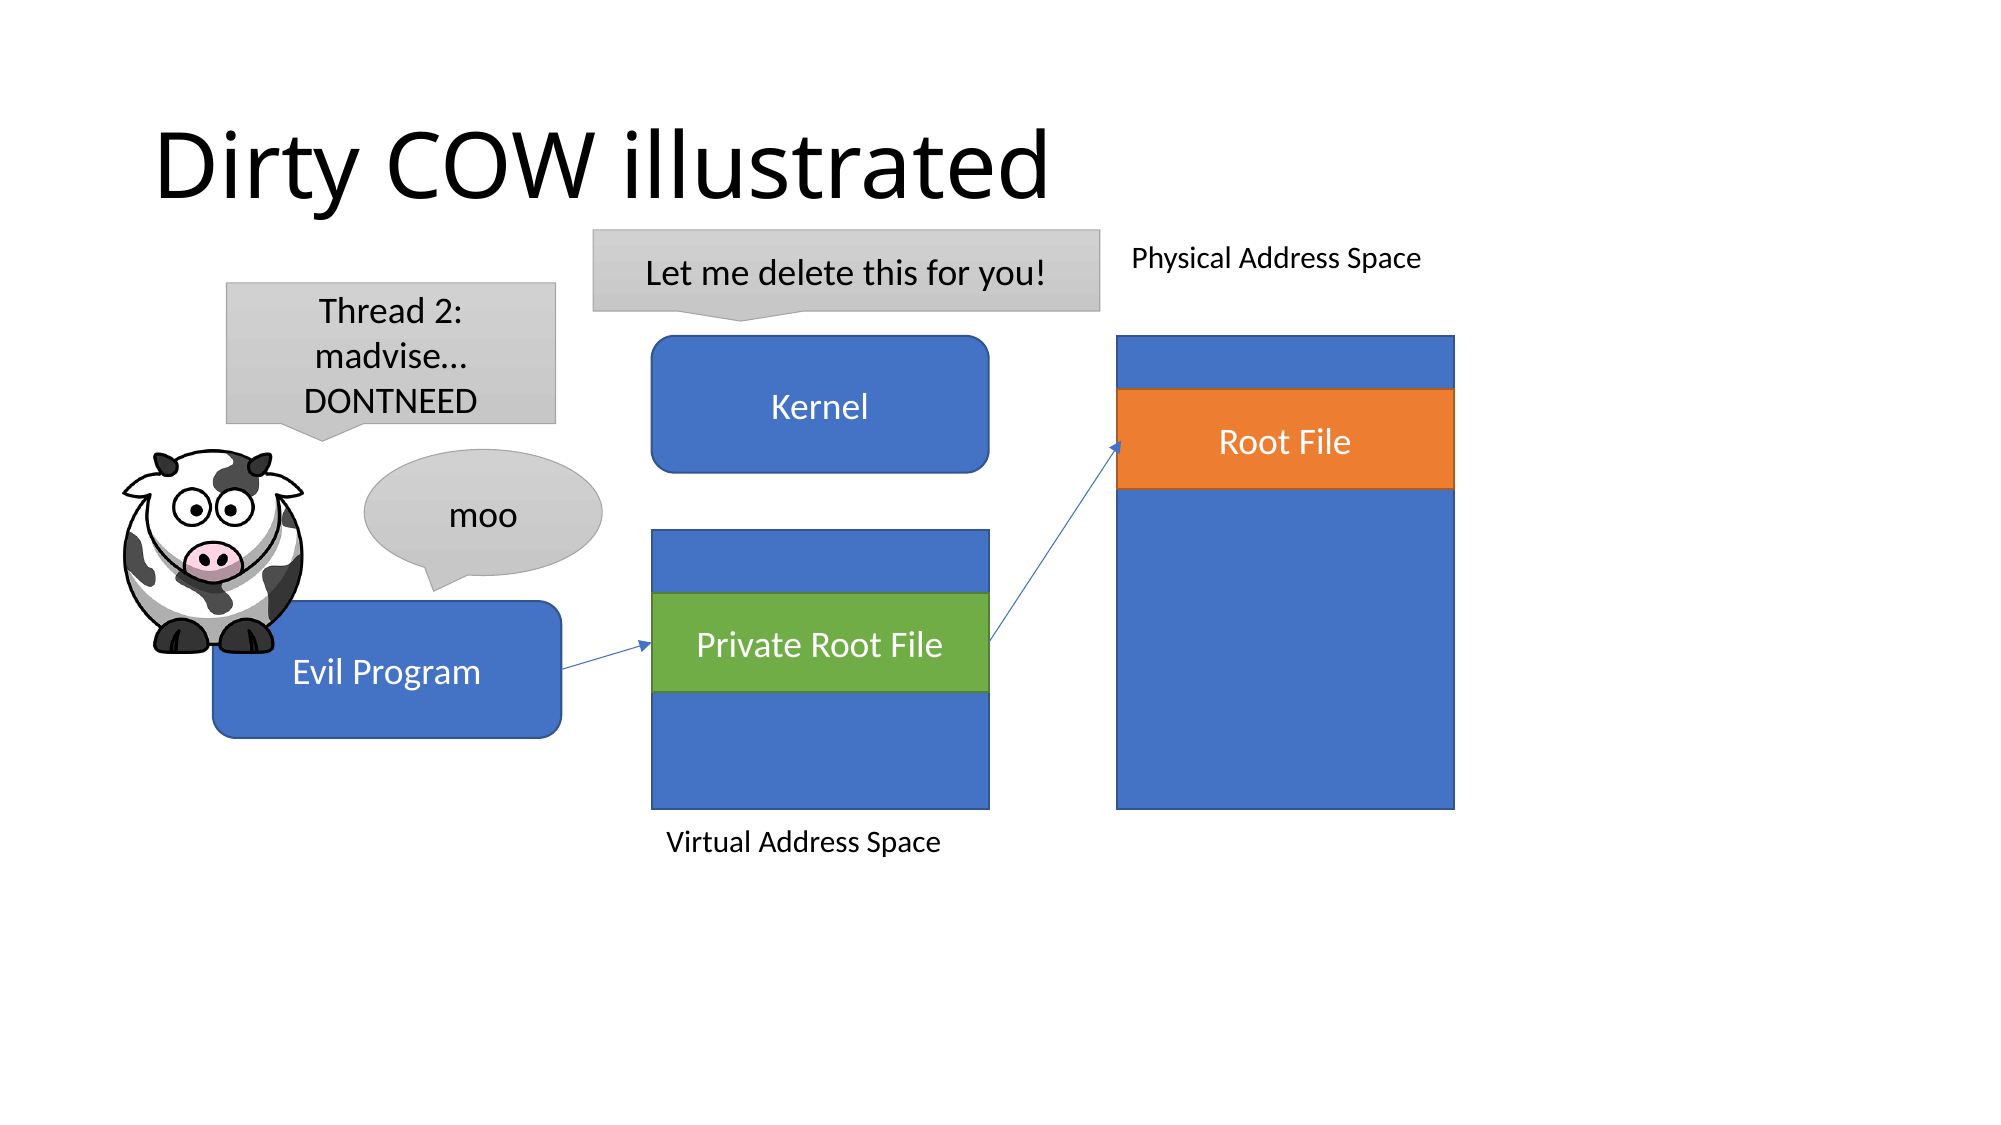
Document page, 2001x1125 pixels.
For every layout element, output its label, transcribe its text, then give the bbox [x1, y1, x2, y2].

text_box Kernel [650, 334, 990, 474]
text_box Thread 2: madvise… DONTNEED [225, 282, 557, 442]
text_box [651, 693, 990, 810]
text_box Private Root File [651, 592, 990, 693]
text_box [561, 642, 652, 670]
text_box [988, 440, 1122, 643]
text_box Physical Address Space [1116, 229, 1454, 282]
text_box [1116, 490, 1455, 810]
text_box [1116, 335, 1455, 388]
title Dirty COW illustrated [137, 59, 1863, 278]
text_box Evil Program [211, 600, 563, 739]
text_box moo [363, 448, 603, 592]
text_box Let me delete this for you! [592, 229, 1101, 322]
text_box Virtual Address Space [651, 813, 989, 866]
text_box Root File [1116, 388, 1455, 490]
text_box [651, 529, 988, 592]
picture [122, 449, 304, 654]
